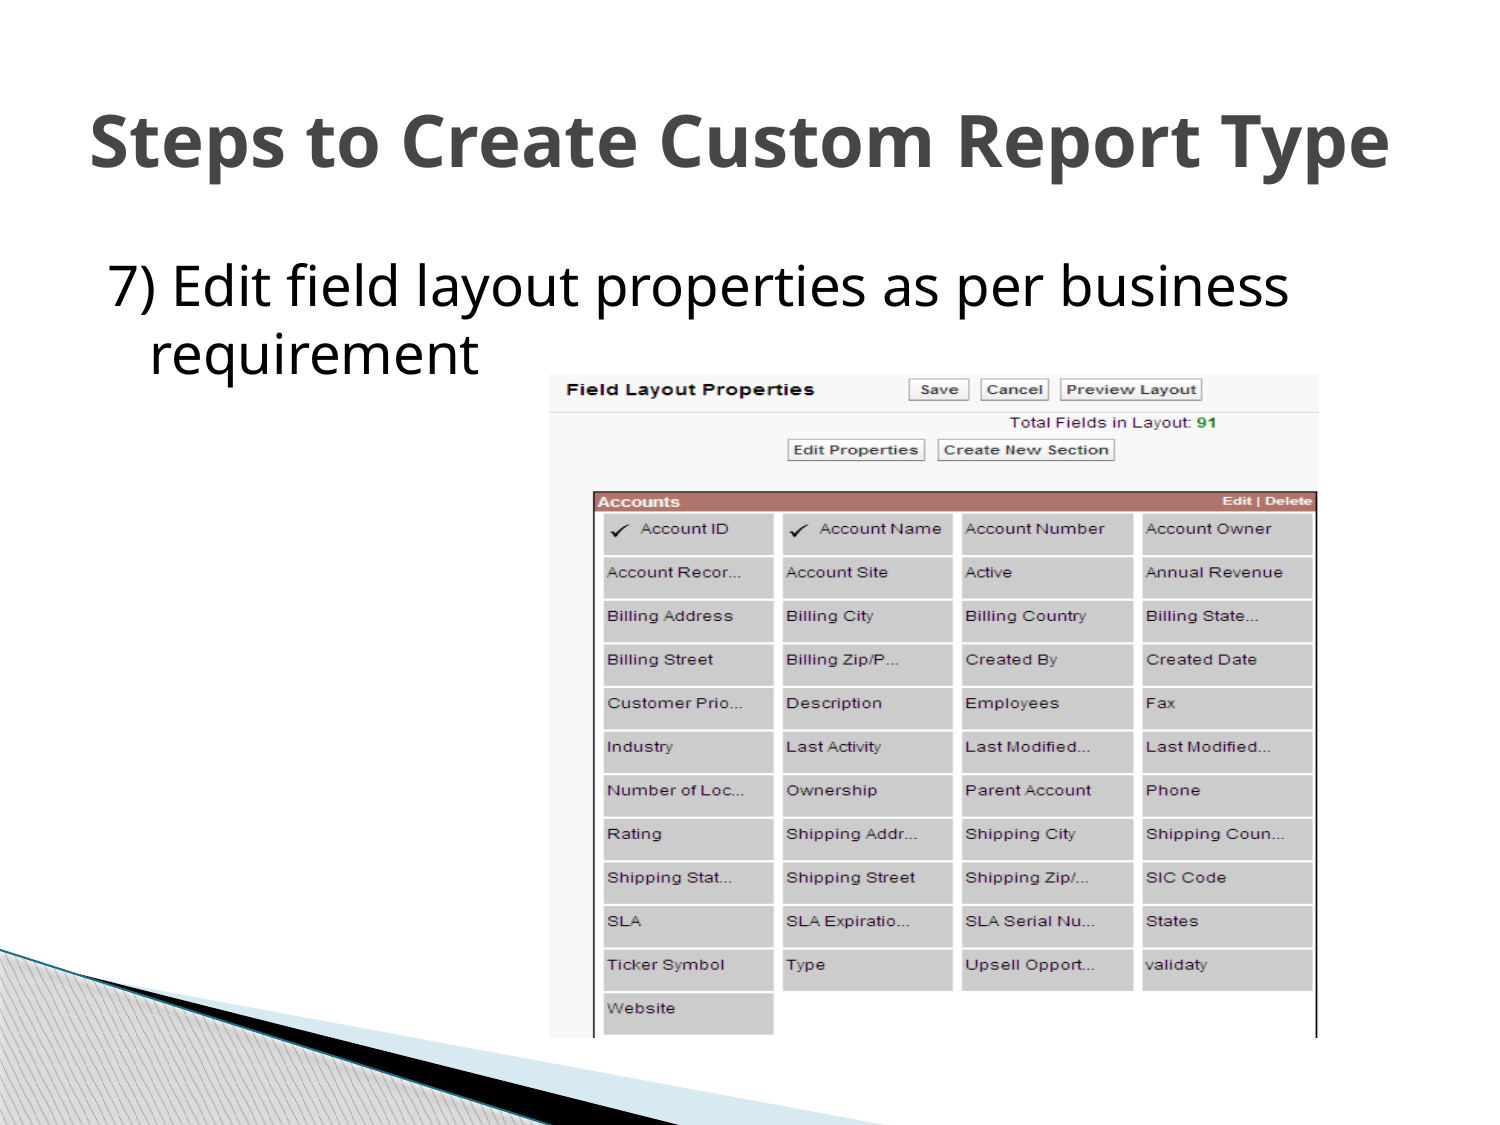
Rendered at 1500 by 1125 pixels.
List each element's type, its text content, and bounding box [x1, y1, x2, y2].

picture [549, 374, 1319, 1038]
list 7) Edit field layout properties as per business requirement [75, 243, 1425, 986]
title Steps to Create Custom Report Type [75, 45, 1425, 233]
